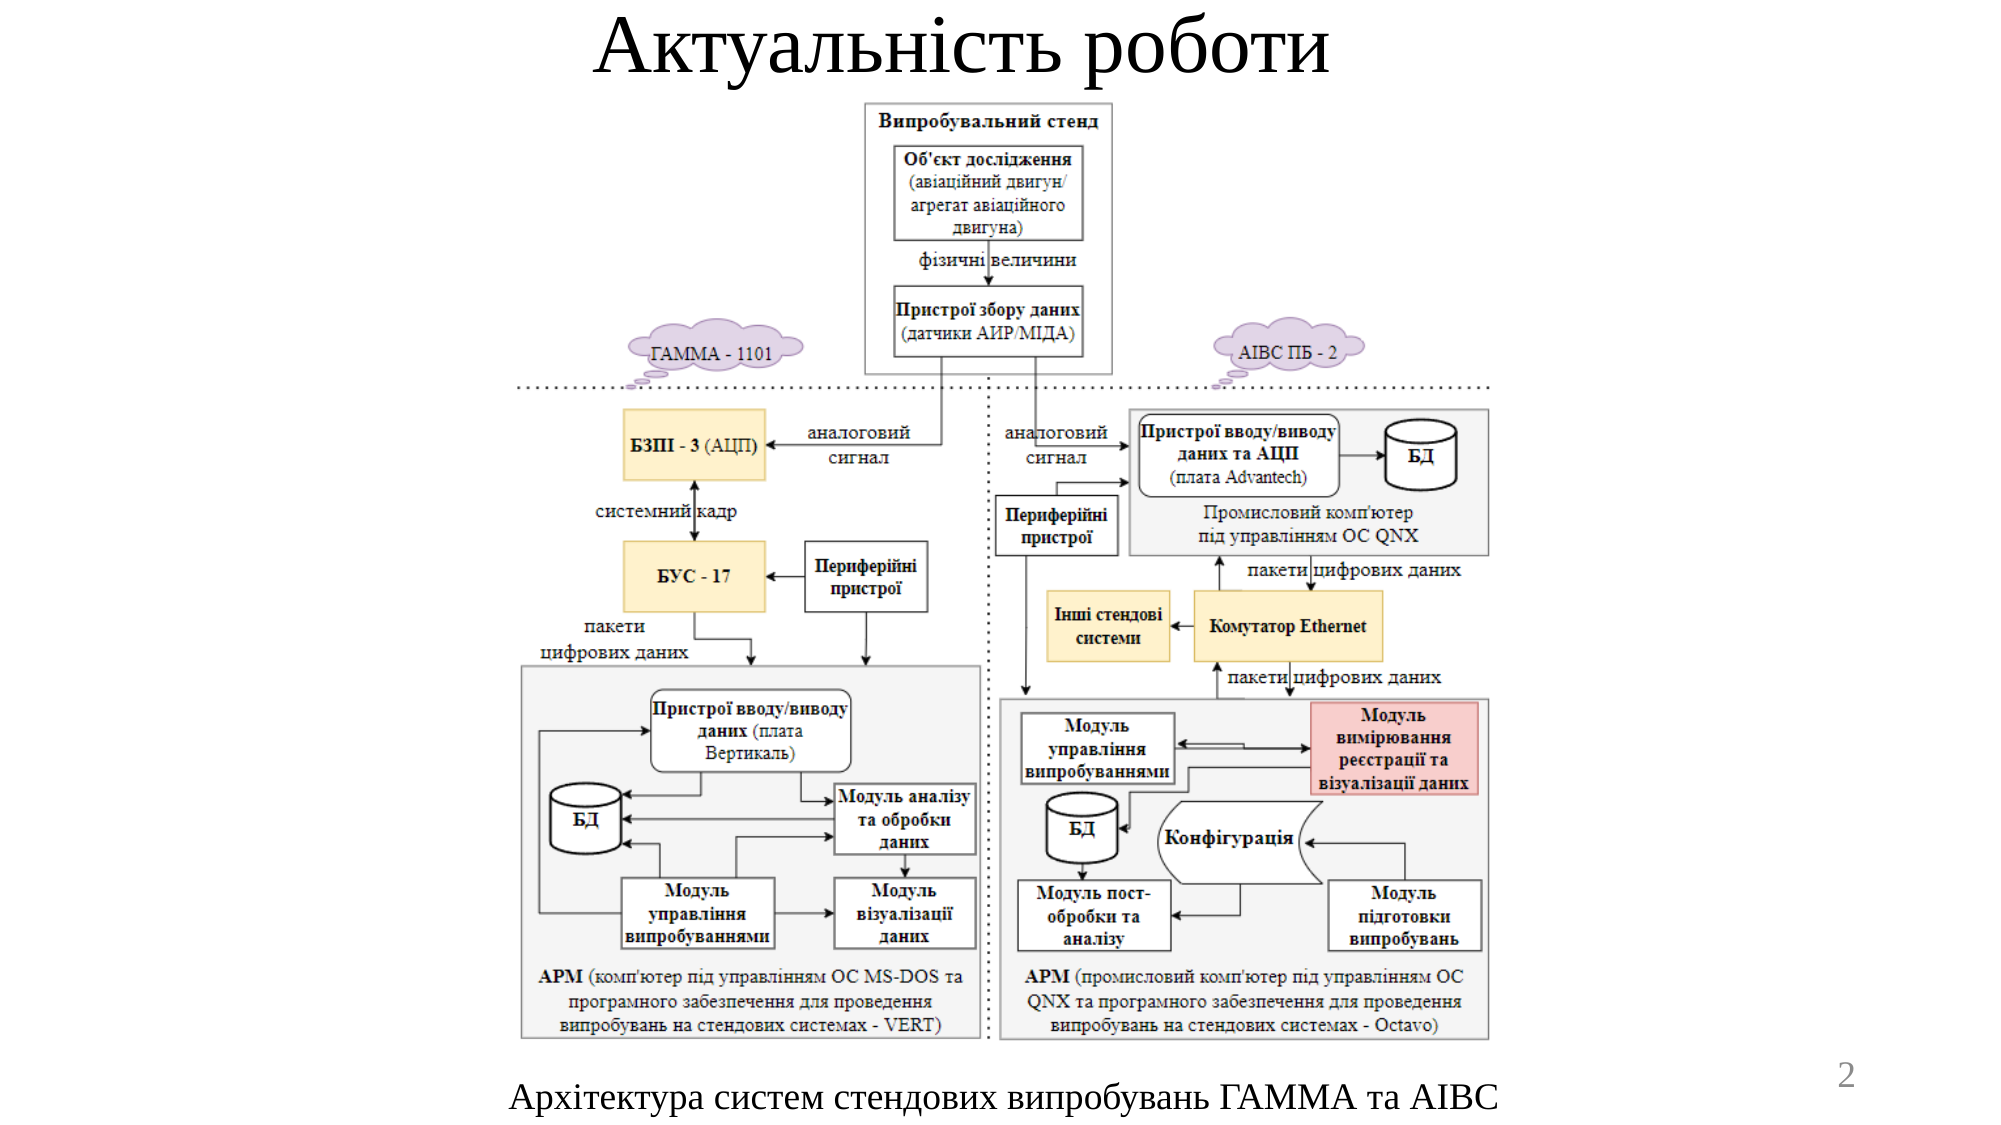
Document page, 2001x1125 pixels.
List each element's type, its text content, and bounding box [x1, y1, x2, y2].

picture [517, 100, 1492, 1043]
slide_number 2 [1421, 1042, 1871, 1103]
title Актуальність роботи [137, 0, 1787, 91]
text_box Архітектура систем стендових випробувань ГАММА та АІВС [493, 1064, 1516, 1125]
